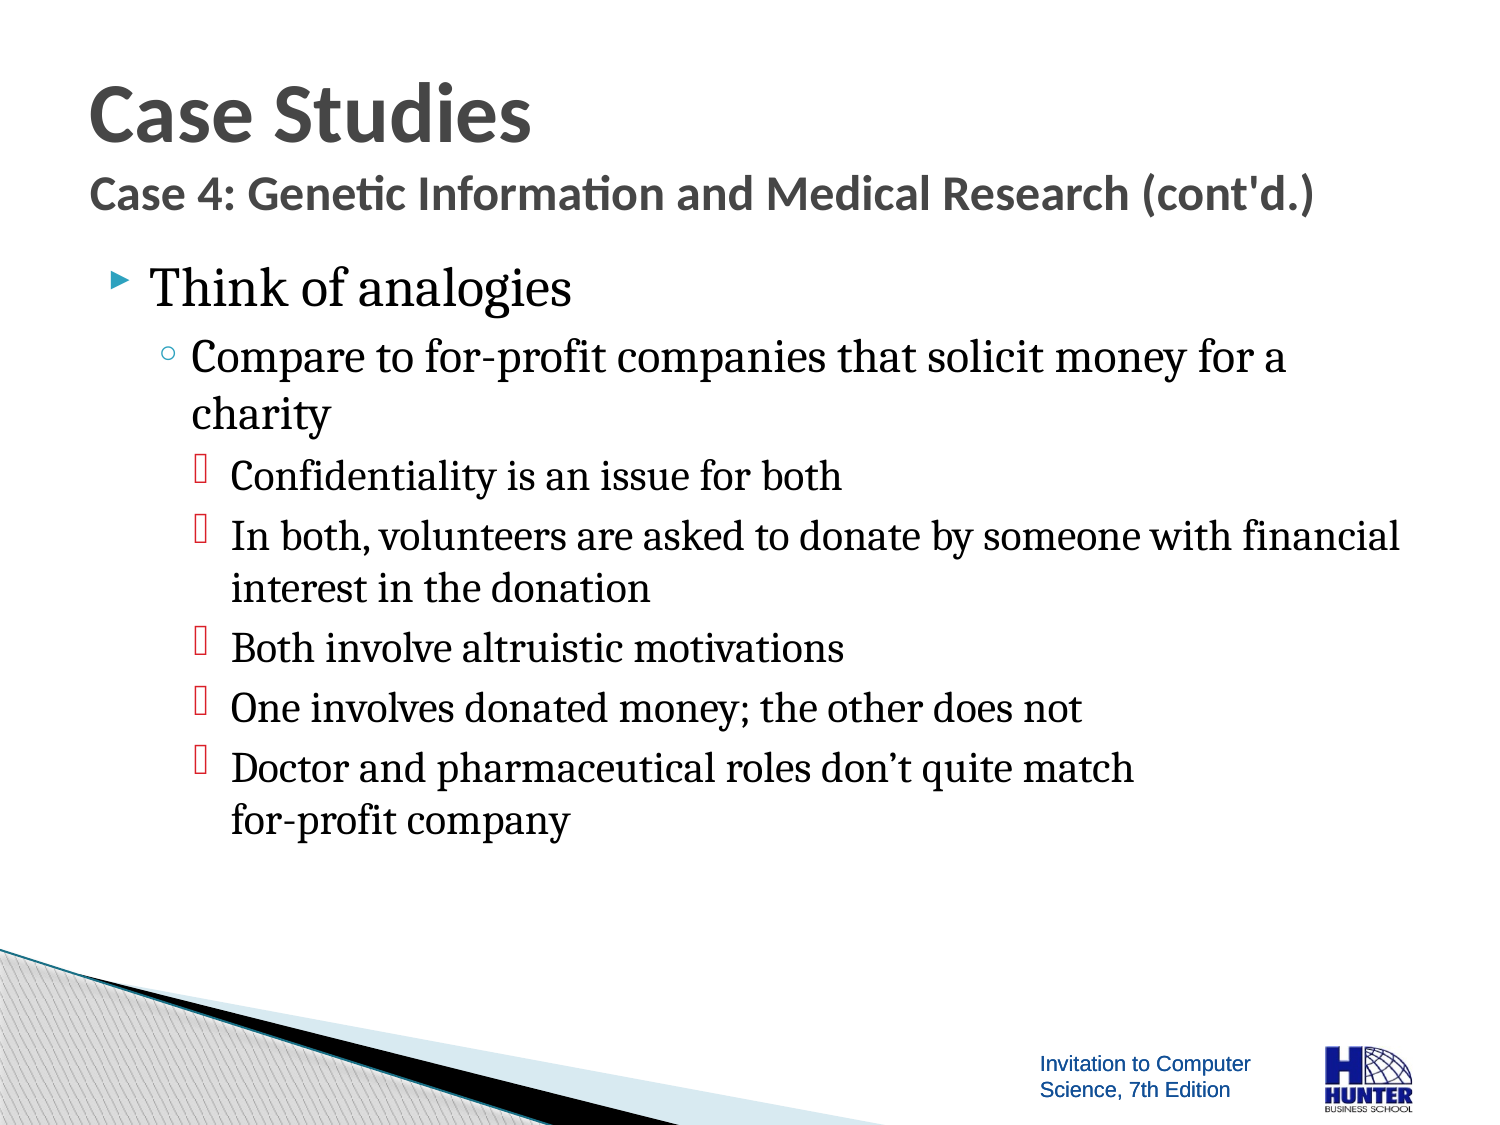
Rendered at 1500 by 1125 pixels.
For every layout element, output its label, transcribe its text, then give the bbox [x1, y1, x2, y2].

picture [1325, 1046, 1413, 1113]
title Case Studies Case 4: Genetic Information and Medical Research (cont'd.) [75, 45, 1425, 233]
list Think of analogies Compare to for-profit companies that solicit money for a charity Confidentiality is an issue for both In both, volunteers are asked to donate by someone with financial interest in the donation Both involve altruistic motivations One involves donated money; the other does not Doctor and pharmaceutical roles don’t quite match for-profit company [75, 243, 1425, 986]
